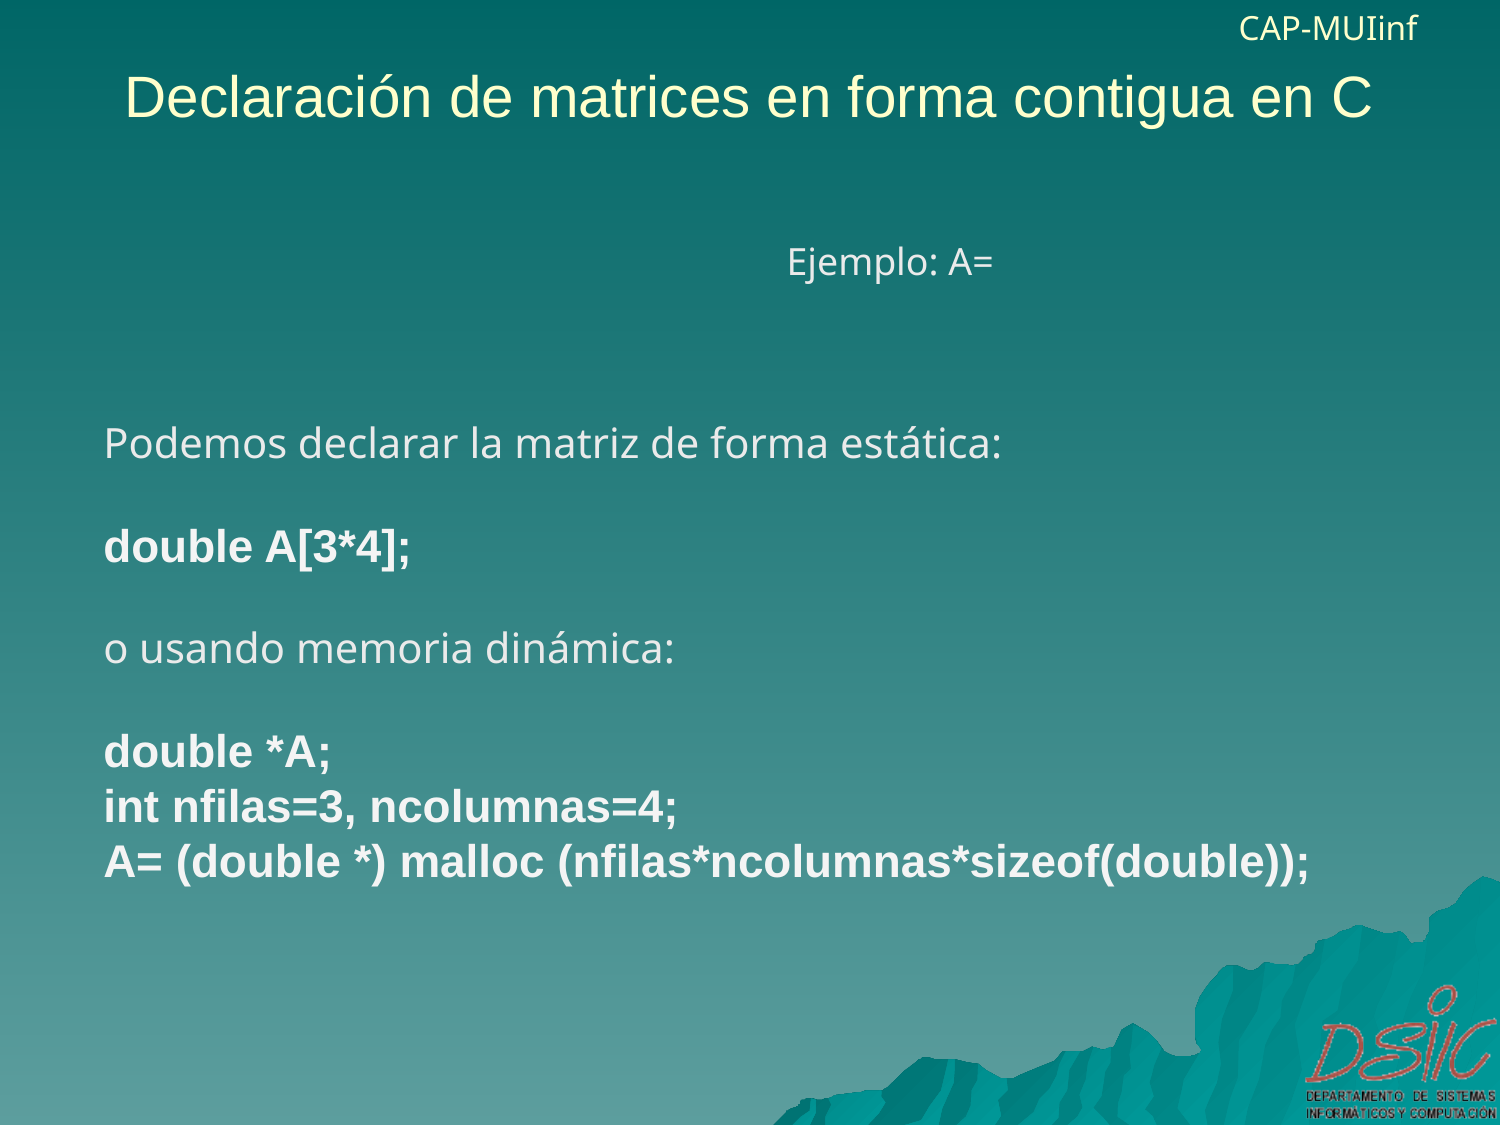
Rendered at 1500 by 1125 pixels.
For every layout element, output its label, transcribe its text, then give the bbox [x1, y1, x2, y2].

text_box Podemos declarar la matriz de forma estática: double A[3*4]; o usando memoria dinámica: double *A; int nfilas=3, ncolumnas=4; A= (double *) malloc (nfilas*ncolumnas*sizeof(double)); [88, 408, 1459, 1099]
picture [1304, 979, 1500, 1125]
title Declaración de matrices en forma contigua en C [75, 0, 1425, 189]
